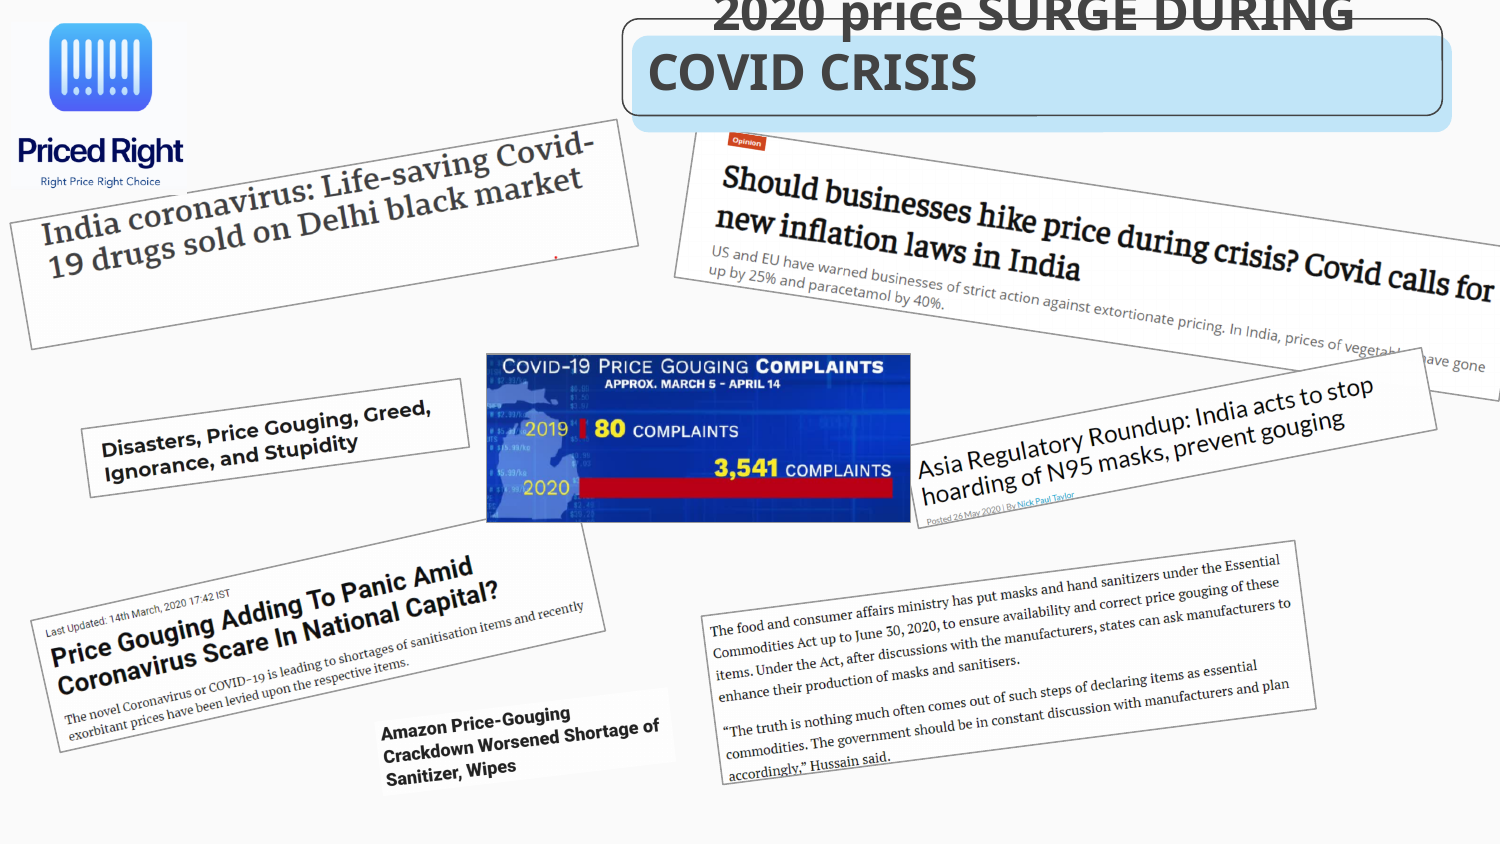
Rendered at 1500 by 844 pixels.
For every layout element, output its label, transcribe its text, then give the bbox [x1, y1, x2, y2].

text_box 2020 price SURGE DURING COVID CRISIS [632, 52, 1423, 116]
text_box [622, 18, 1443, 116]
picture [676, 133, 1500, 399]
picture [703, 542, 1315, 783]
picture [375, 688, 676, 795]
text_box [632, 37, 1452, 133]
picture [83, 380, 468, 496]
picture [10, 9, 637, 348]
picture [33, 349, 1435, 751]
